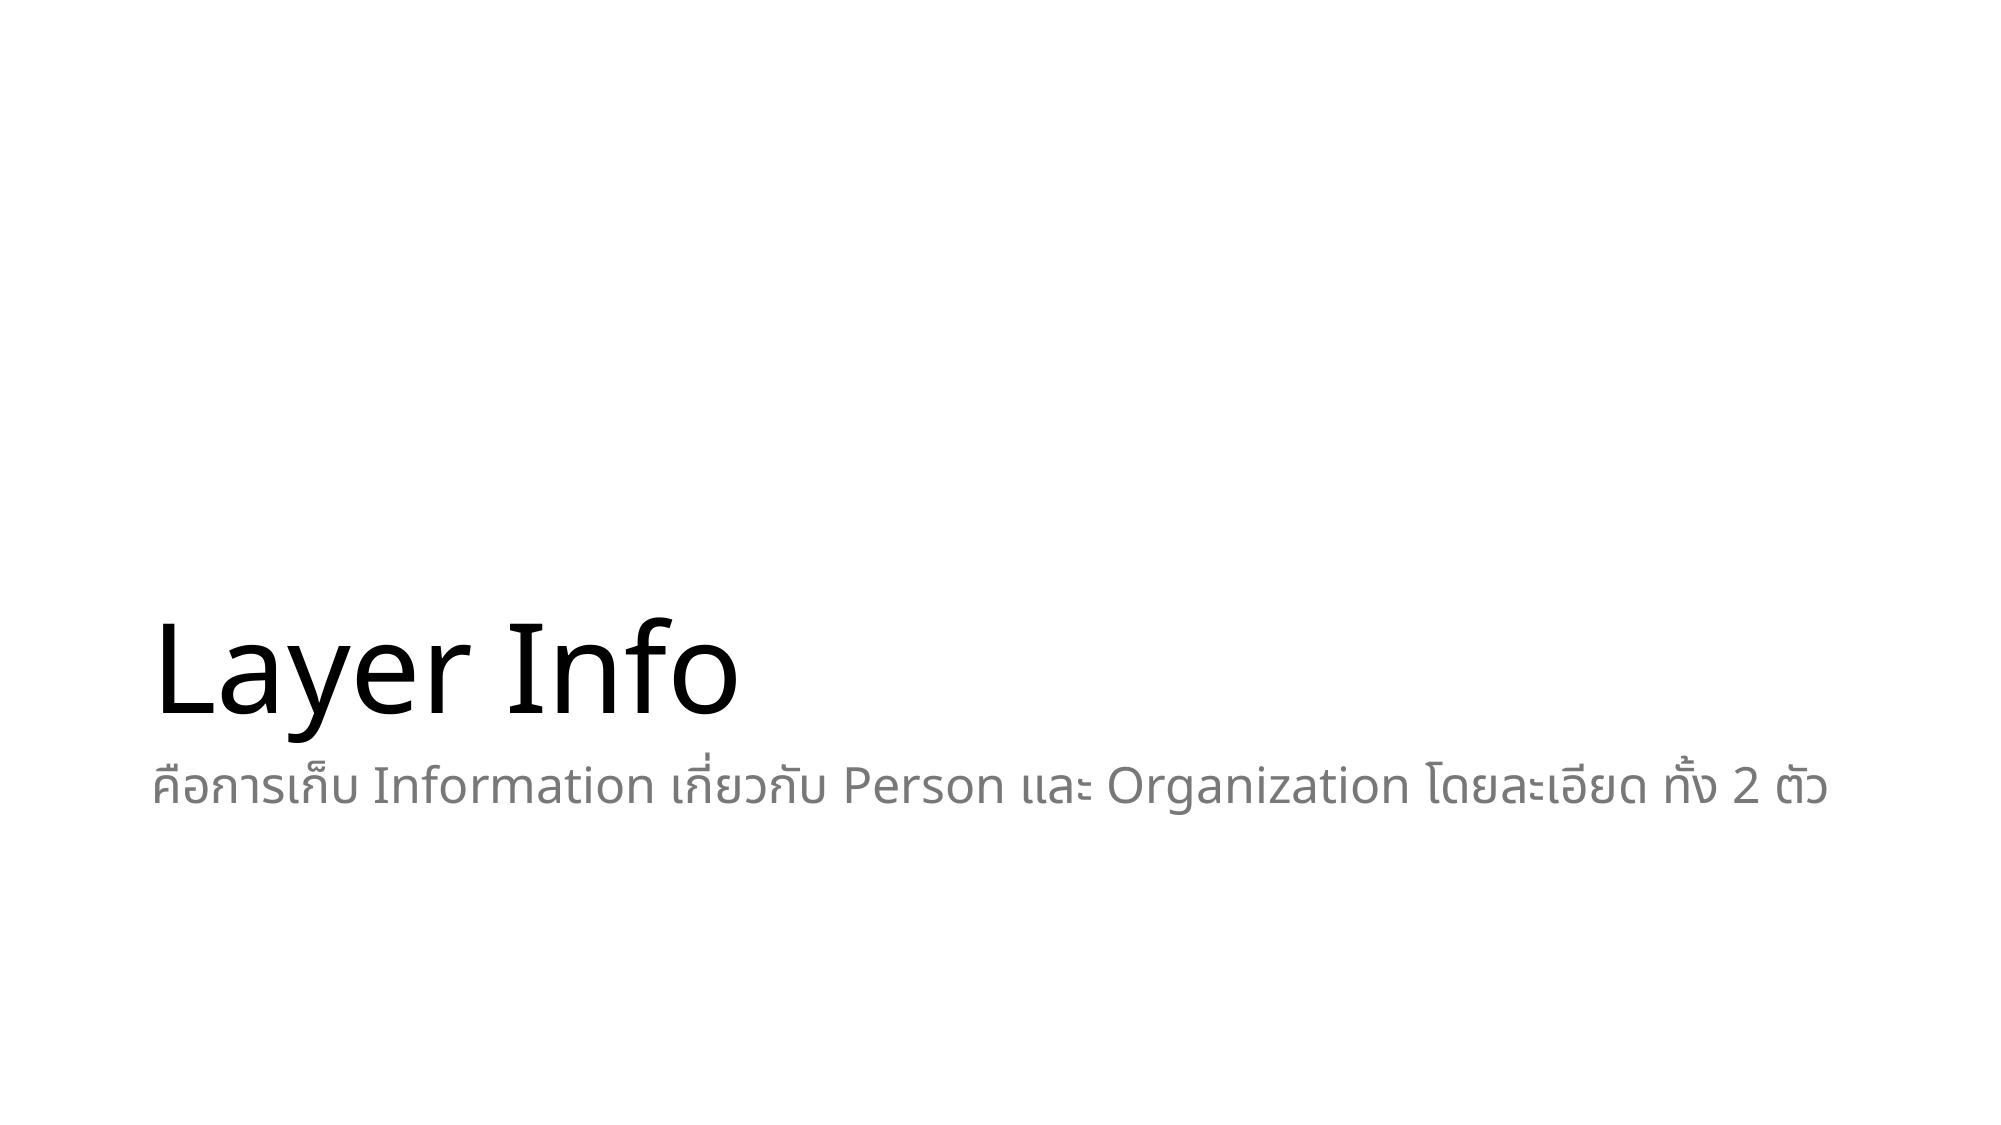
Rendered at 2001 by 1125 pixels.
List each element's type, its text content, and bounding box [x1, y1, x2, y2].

title Layer Info [136, 280, 1862, 749]
list คือการเก็บ Information เกี่ยวกับ Person และ Organization โดยละเอียด ทั้ง 2 ตัว [136, 752, 1862, 999]
